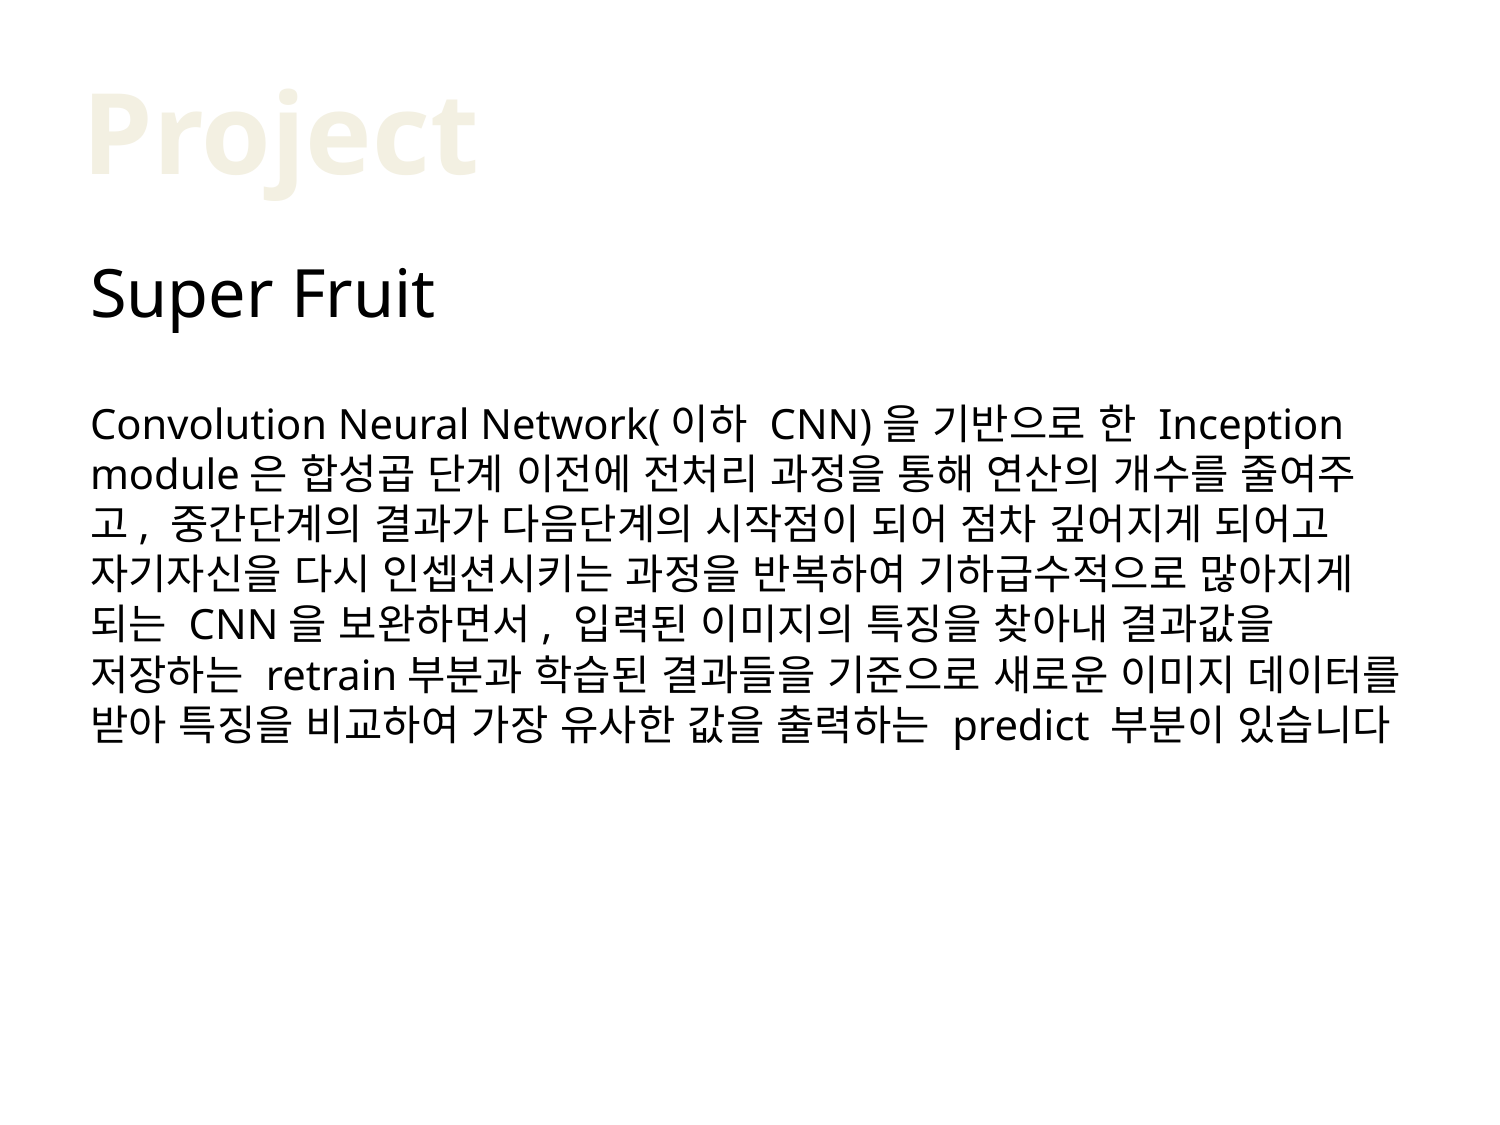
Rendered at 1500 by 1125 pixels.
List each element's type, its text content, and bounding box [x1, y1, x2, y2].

text_box Project [67, 54, 494, 205]
list Super Fruit Convolution Neural Network(이하 CNN)을 기반으로 한 Inception module은 합성곱 단계 이전에 전처리 과정을 통해 연산의 개수를 줄여주고, 중간단계의 결과가 다음단계의 시작점이 되어 점차 깊어지게 되어고 자기자신을 다시 인셉션시키는 과정을 반복하여 기하급수적으로 많아지게 되는 CNN을 보완하면서, 입력된 이미지의 특징을 찾아내 결과값을 저장하는 retrain부분과 학습된 결과들을 기준으로 새로운 이미지 데이터를 받아 특징을 비교하여 가장 유사한 값을 출력하는 predict 부분이 있습니다 [75, 243, 1425, 986]
